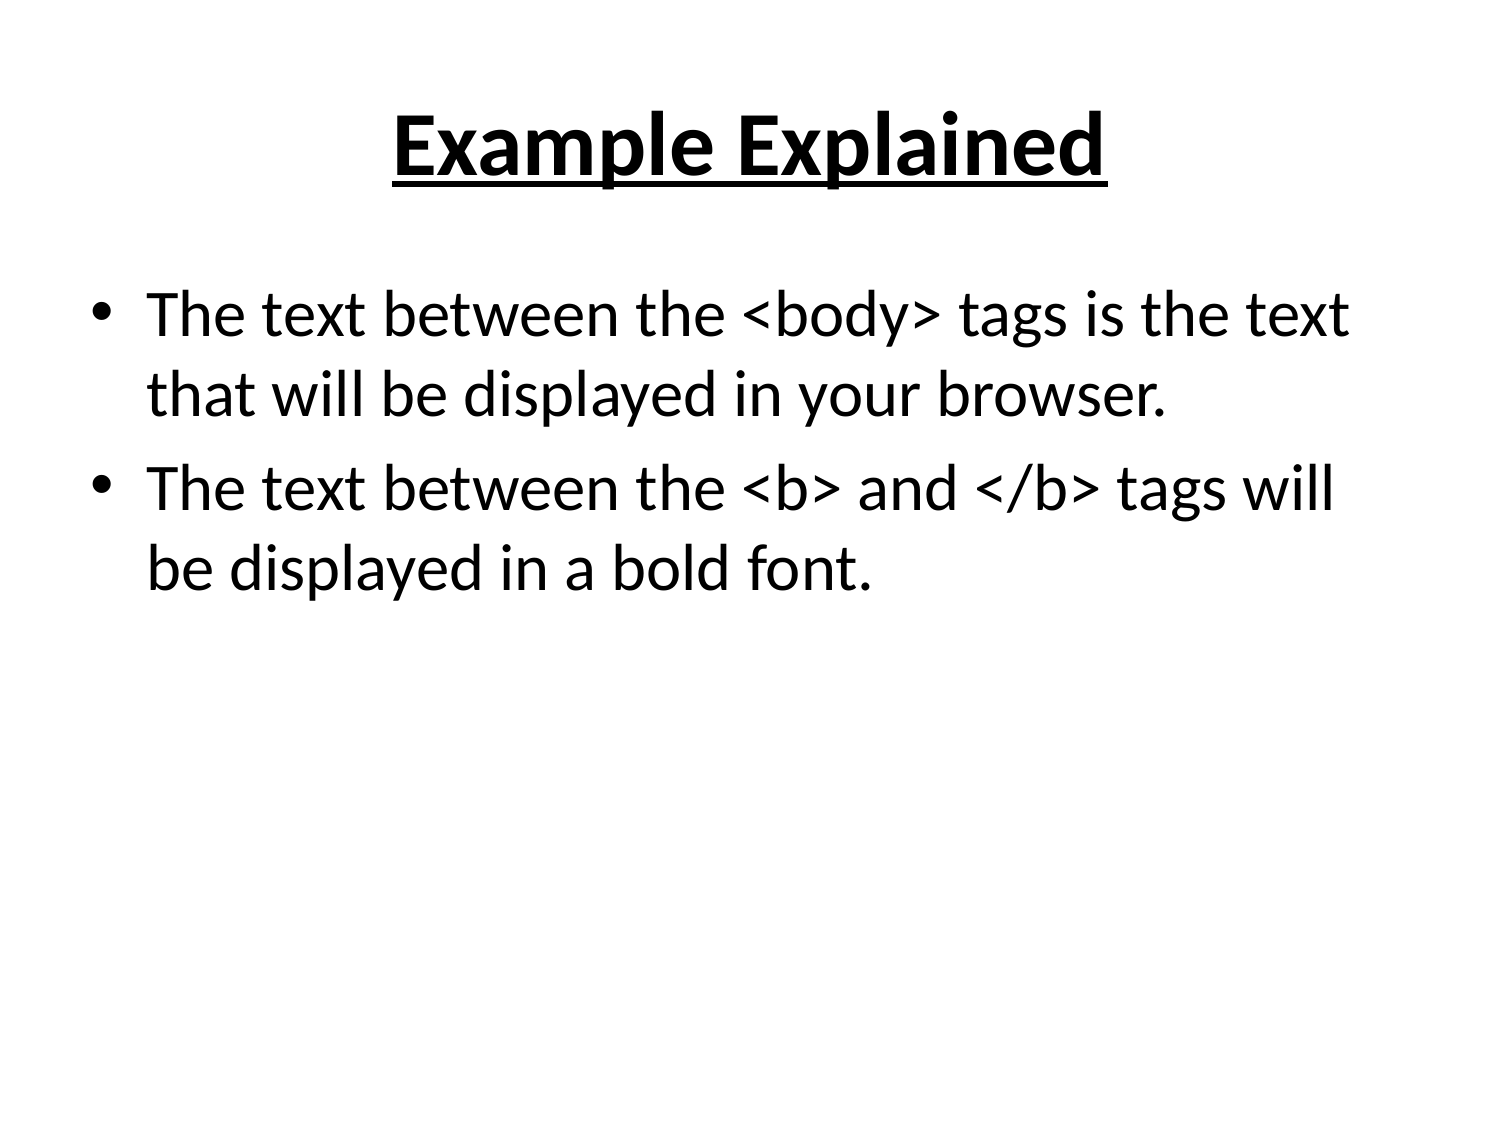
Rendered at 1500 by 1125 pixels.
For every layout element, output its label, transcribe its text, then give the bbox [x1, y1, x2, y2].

list The text between the <body> tags is the text that will be displayed in your browser. The text between the <b> and </b> tags will be displayed in a bold font. [75, 262, 1425, 1005]
title Example Explained [75, 45, 1425, 233]
